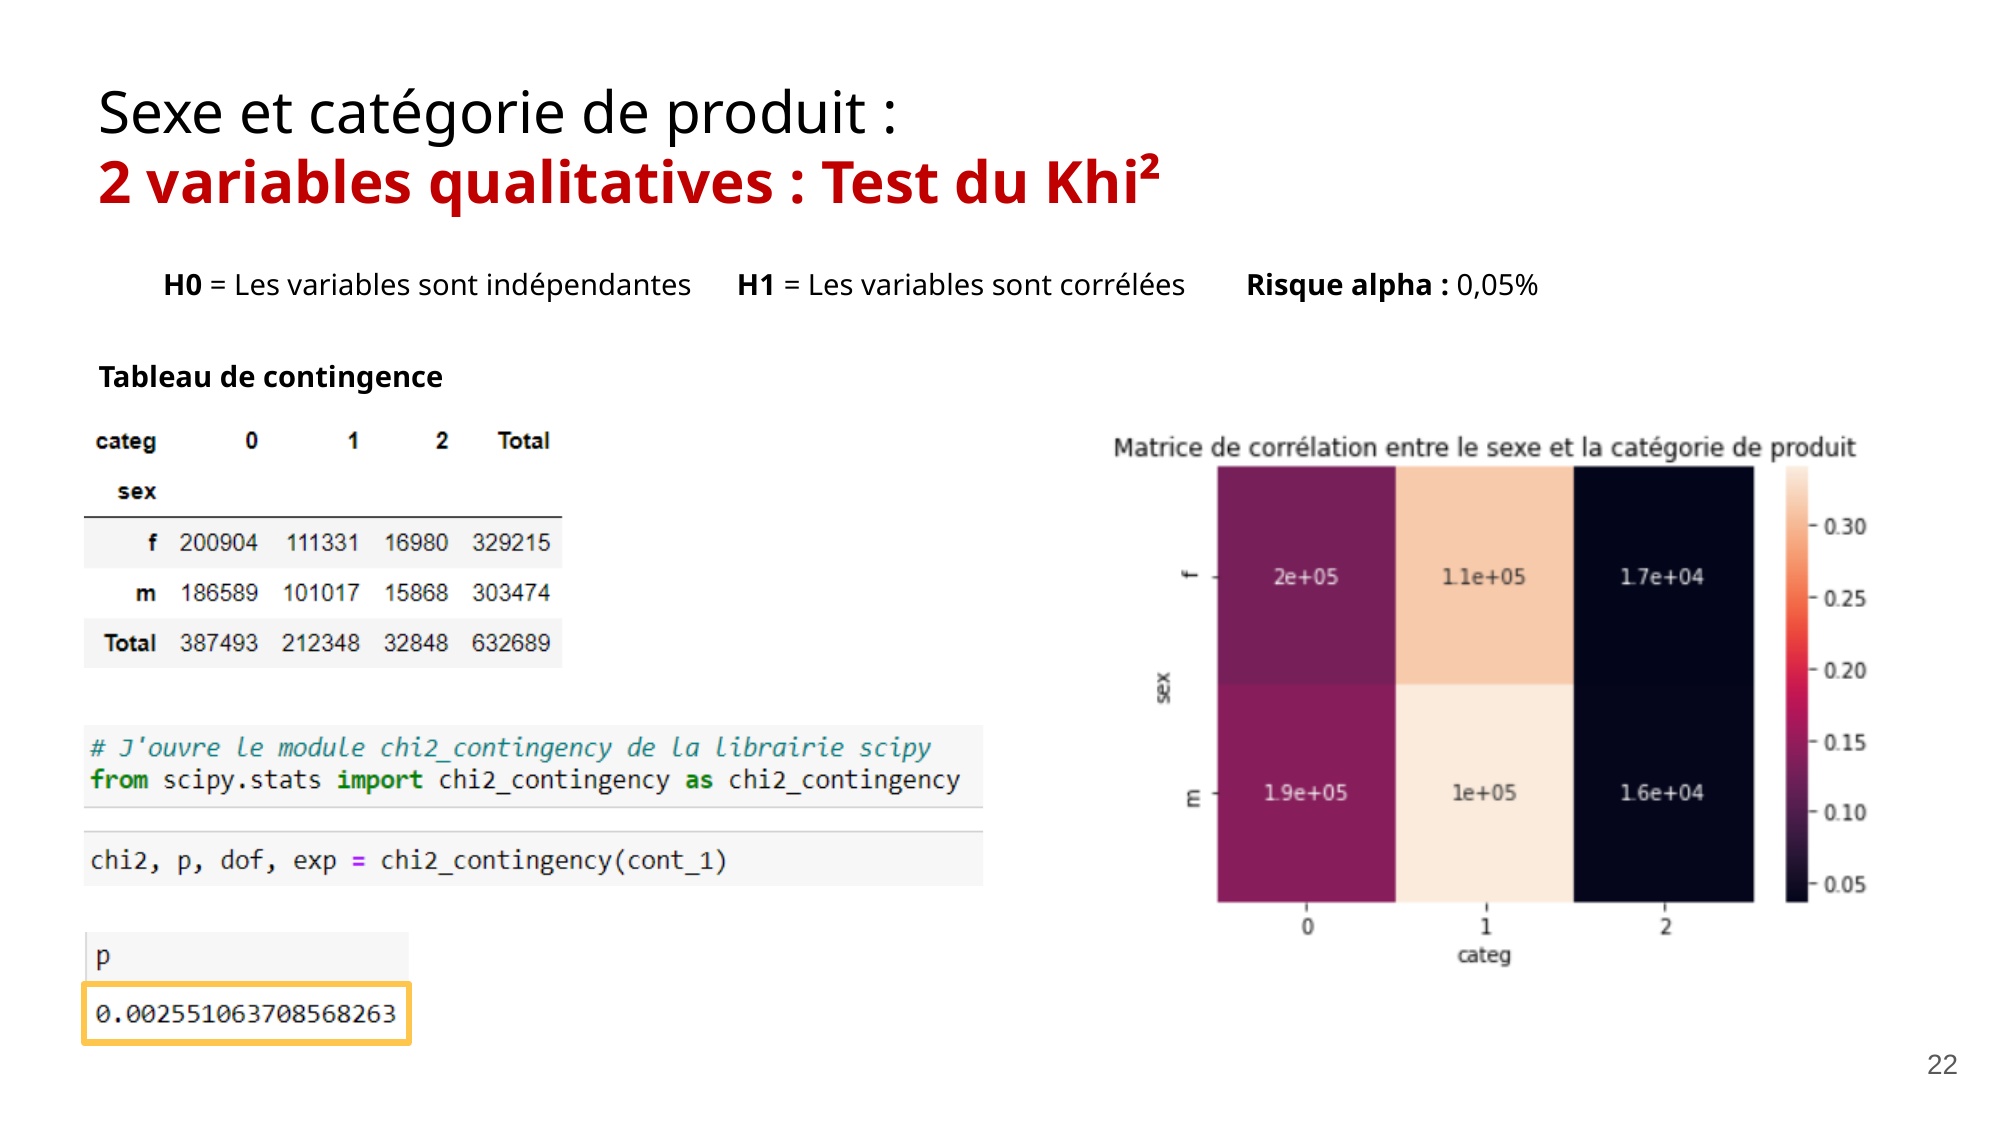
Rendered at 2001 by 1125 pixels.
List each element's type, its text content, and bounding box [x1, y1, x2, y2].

text_box Sexe et catégorie de produit : 2 variables qualitatives : Test du Khi² [83, 67, 1789, 223]
text_box H0 = Les variables sont indépendantes H1 = Les variables sont corrélées Risque alpha : 0,05% [148, 241, 1779, 309]
picture [83, 724, 984, 886]
text_box Tableau de contingence [83, 350, 587, 401]
picture [1087, 413, 1906, 978]
slide_number 22 [1853, 1019, 1974, 1106]
picture [83, 932, 409, 1039]
picture [83, 413, 564, 669]
